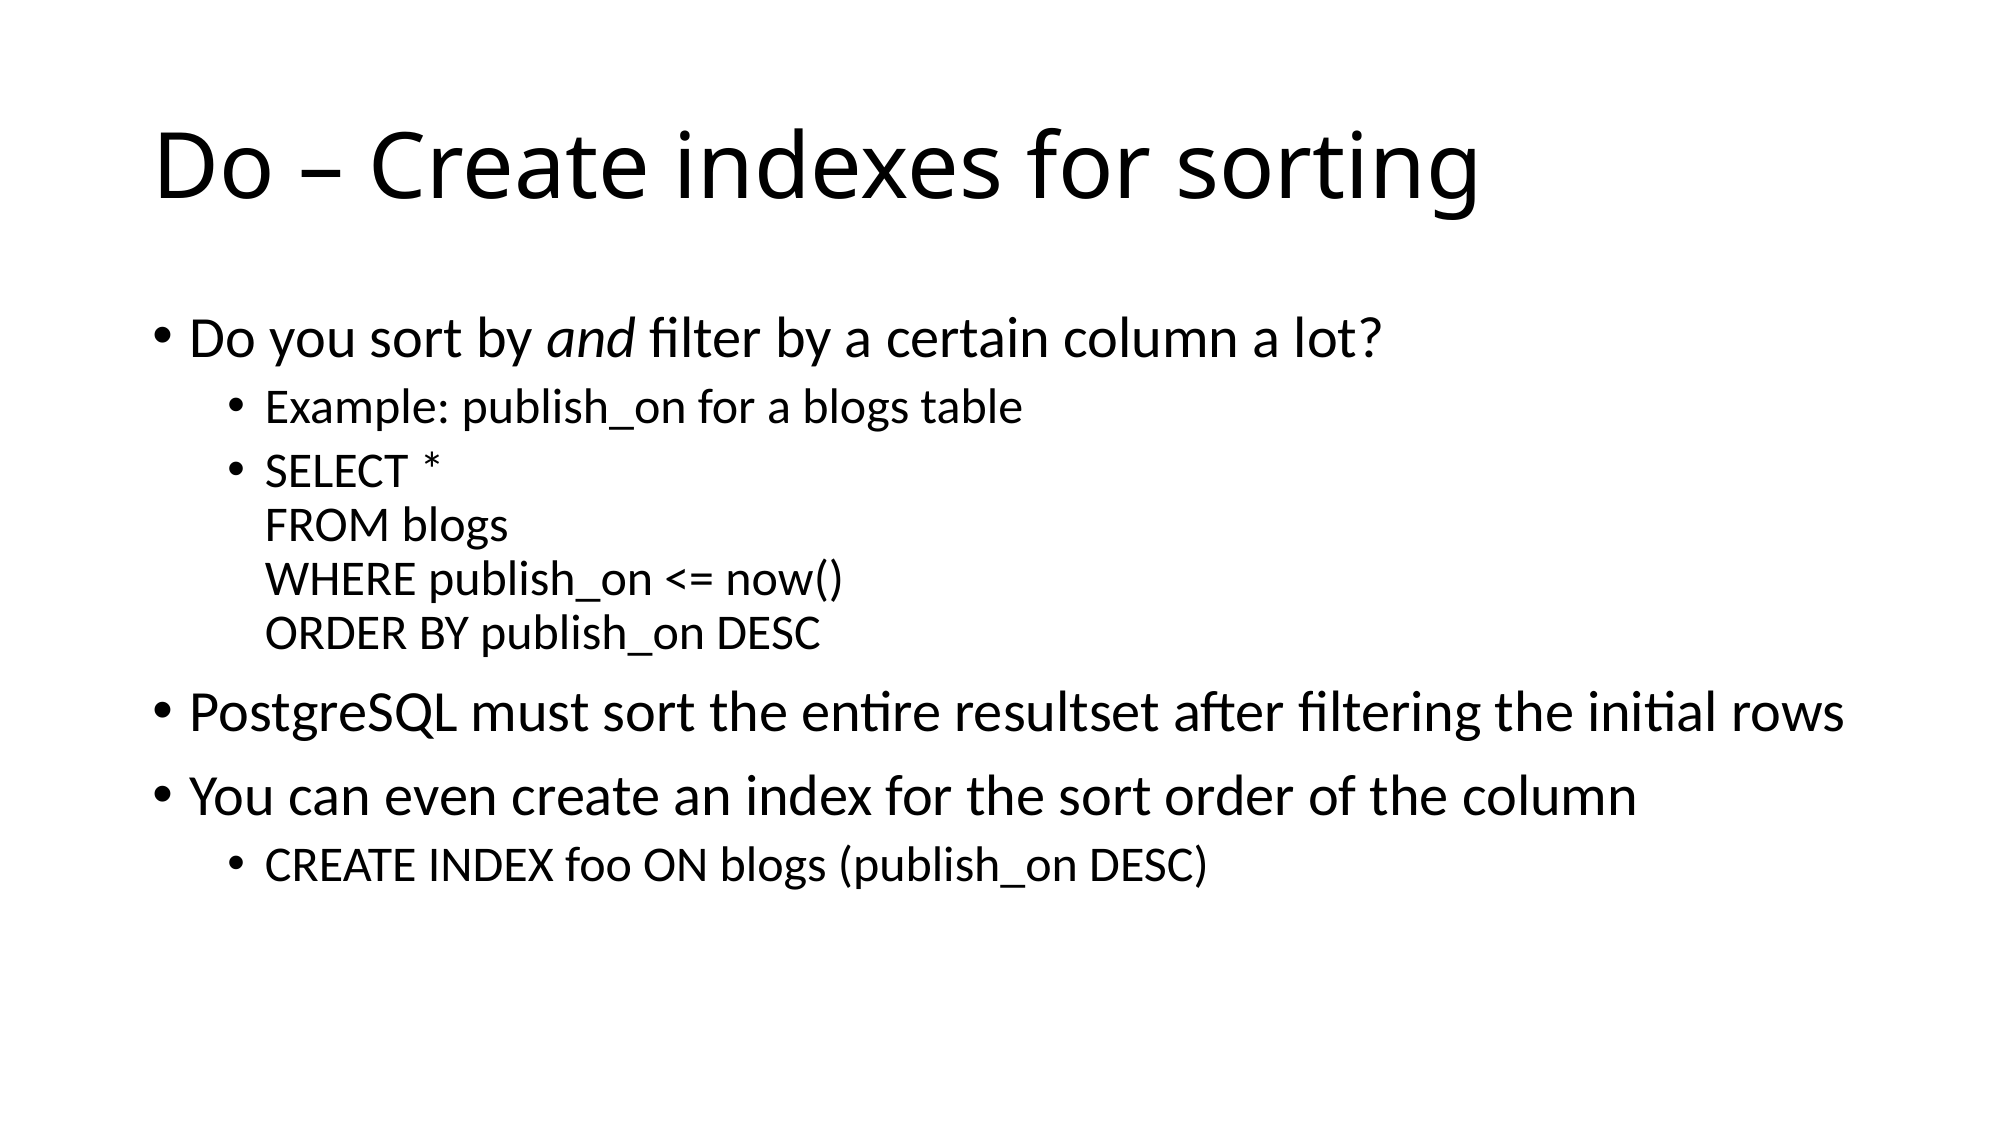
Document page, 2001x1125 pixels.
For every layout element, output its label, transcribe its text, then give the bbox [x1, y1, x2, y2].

title Do – Create indexes for sorting [137, 59, 1863, 278]
list Do you sort by and filter by a certain column a lot? Example: publish_on for a blogs table SELECT * FROM blogs WHERE publish_on <= now() ORDER BY publish_on DESC PostgreSQL must sort the entire resultset after filtering the initial rows You can even create an index for the sort order of the column CREATE INDEX foo ON blogs (publish_on DESC) [137, 299, 1863, 1014]
